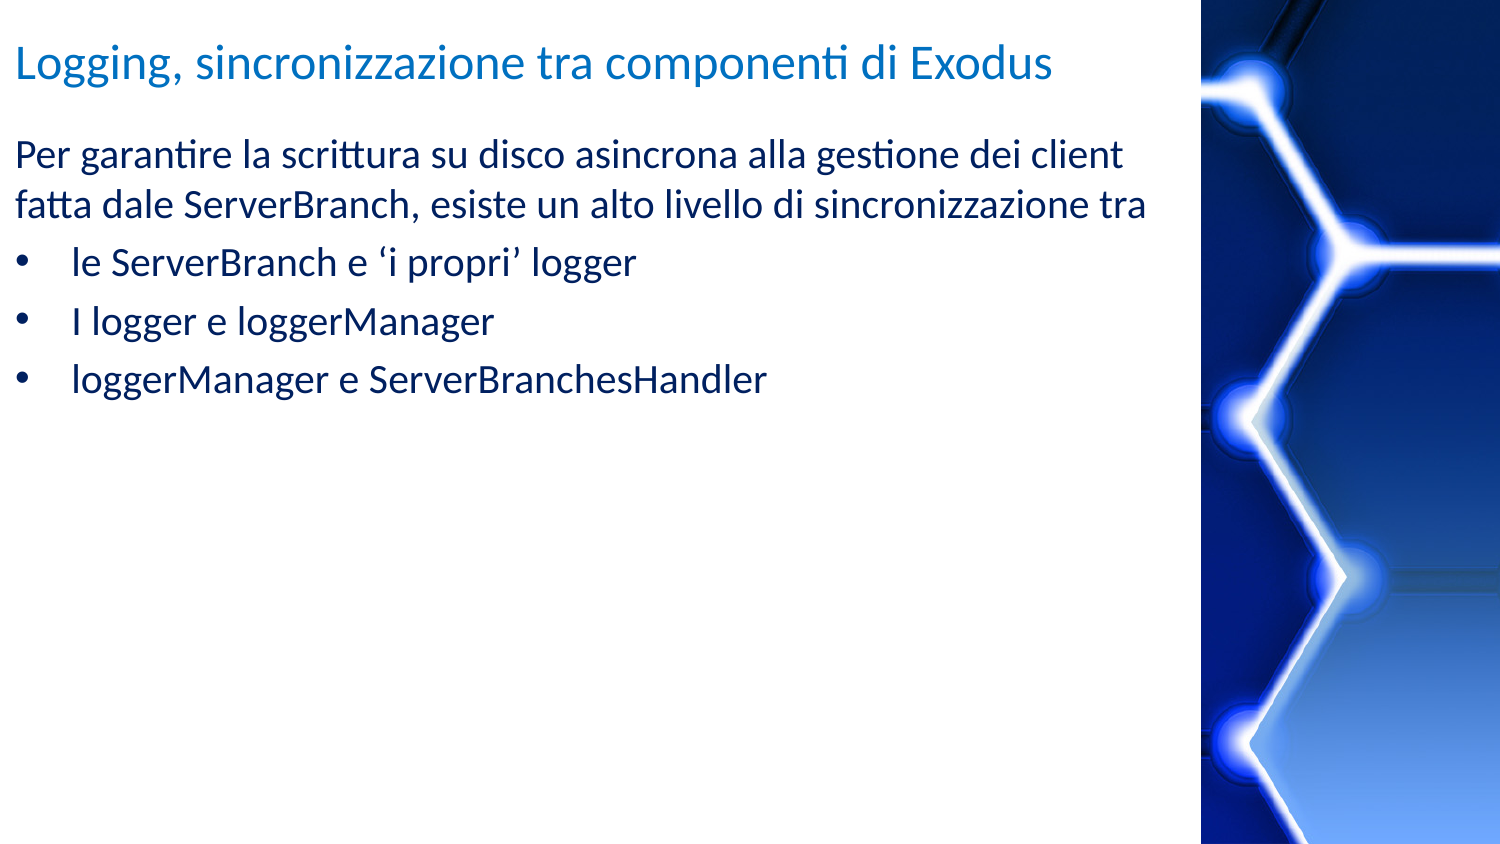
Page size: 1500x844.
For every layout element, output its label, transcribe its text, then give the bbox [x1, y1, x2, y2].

list Per garantire la scrittura su disco asincrona alla gestione dei client fatta dale ServerBranch, esiste un alto livello di sincronizzazione tra le ServerBranch e ‘i propri’ logger I logger e loggerManager loggerManager e ServerBranchesHandler [0, 118, 1203, 844]
title Logging, sincronizzazione tra componenti di Exodus [0, 0, 1073, 118]
picture [1073, 0, 1500, 844]
